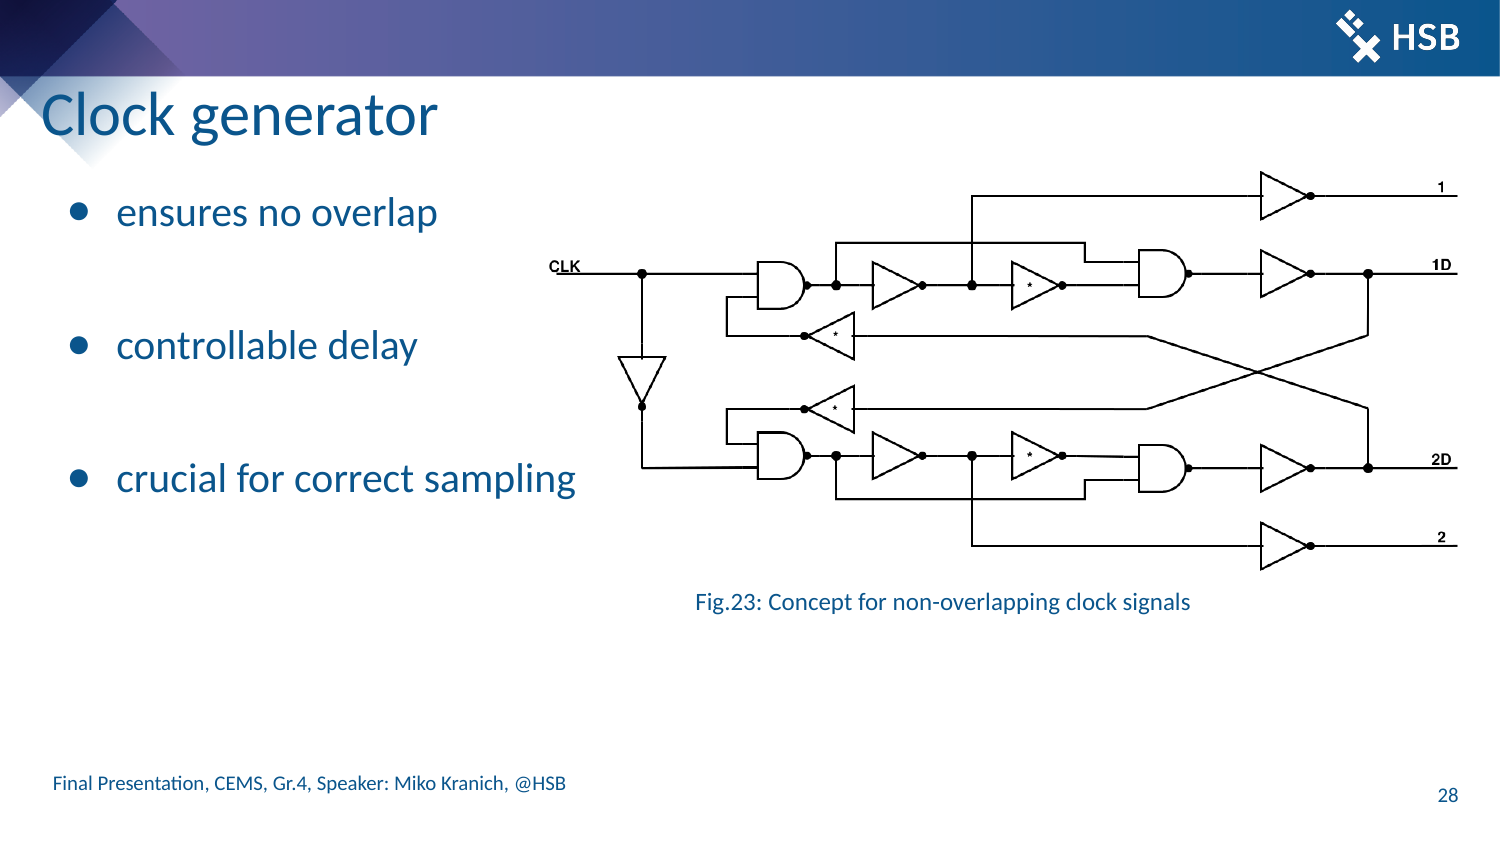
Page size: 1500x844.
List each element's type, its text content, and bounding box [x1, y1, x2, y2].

subtitle Final Presentation, CEMS, Gr.4, Speaker: Miko Kranich, @HSB [52, 763, 1349, 829]
slide_number ‹#› [1394, 782, 1459, 806]
title Clock generator [41, 73, 1459, 162]
picture [0, 0, 1500, 844]
list ensures no overlap controllable delay crucial for correct sampling [41, 171, 1459, 763]
text_box Fig.23: Concept for non-overlapping clock signals [680, 580, 1320, 619]
